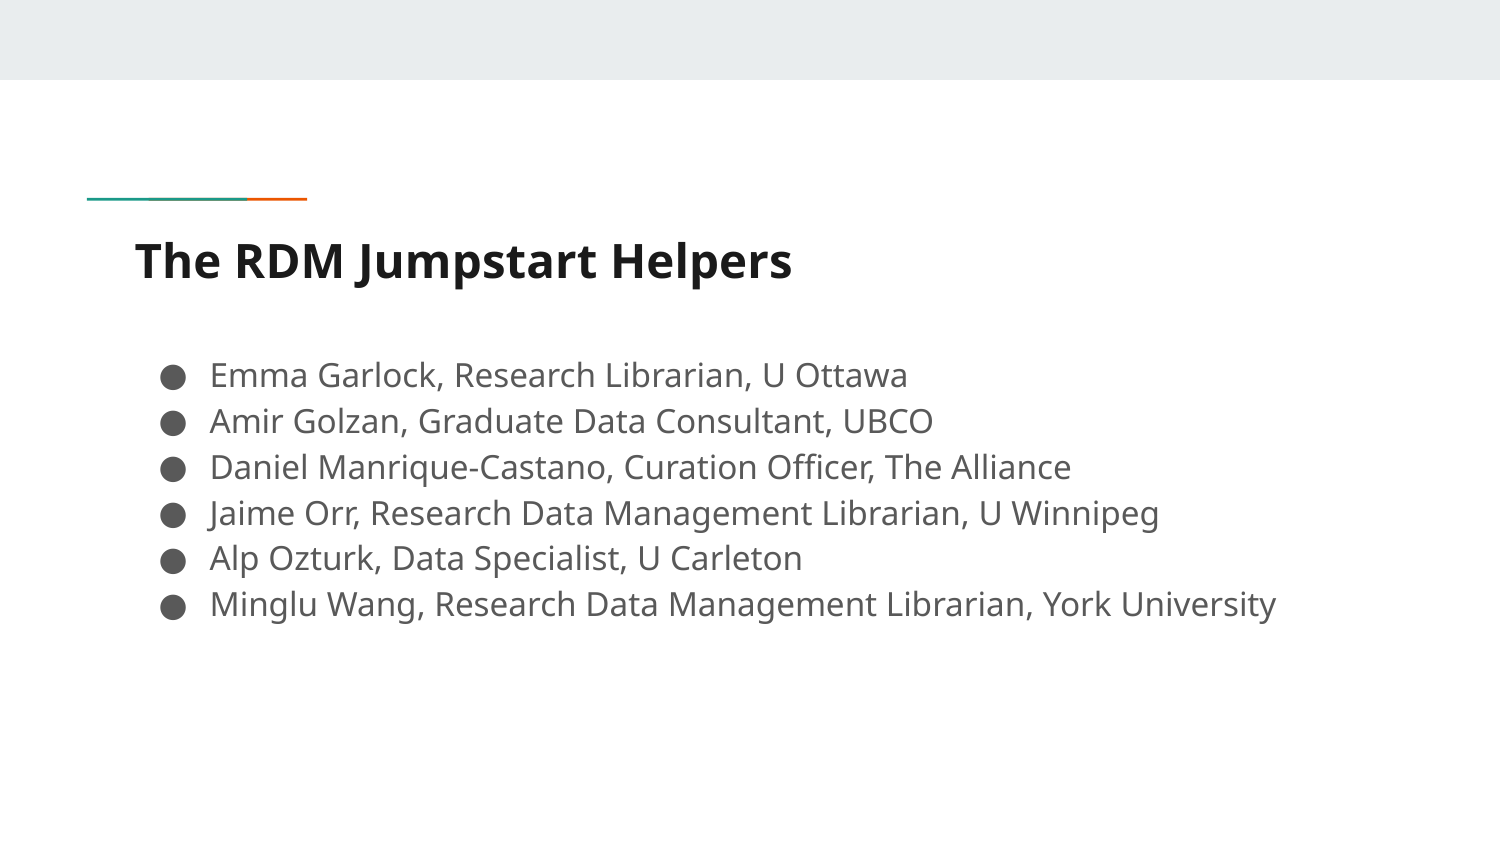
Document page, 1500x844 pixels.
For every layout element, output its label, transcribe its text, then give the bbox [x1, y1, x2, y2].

list Emma Garlock, Research Librarian, U Ottawa Amir Golzan, Graduate Data Consultant, UBCO Daniel Manrique-Castano, Curation Officer, The Alliance Jaime Orr, Research Data Management Librarian, U Winnipeg Alp Ozturk, Data Specialist, U Carleton Minglu Wang, Research Data Management Librarian, York University [119, 333, 1437, 827]
title The RDM Jumpstart Helpers [119, 216, 1381, 305]
